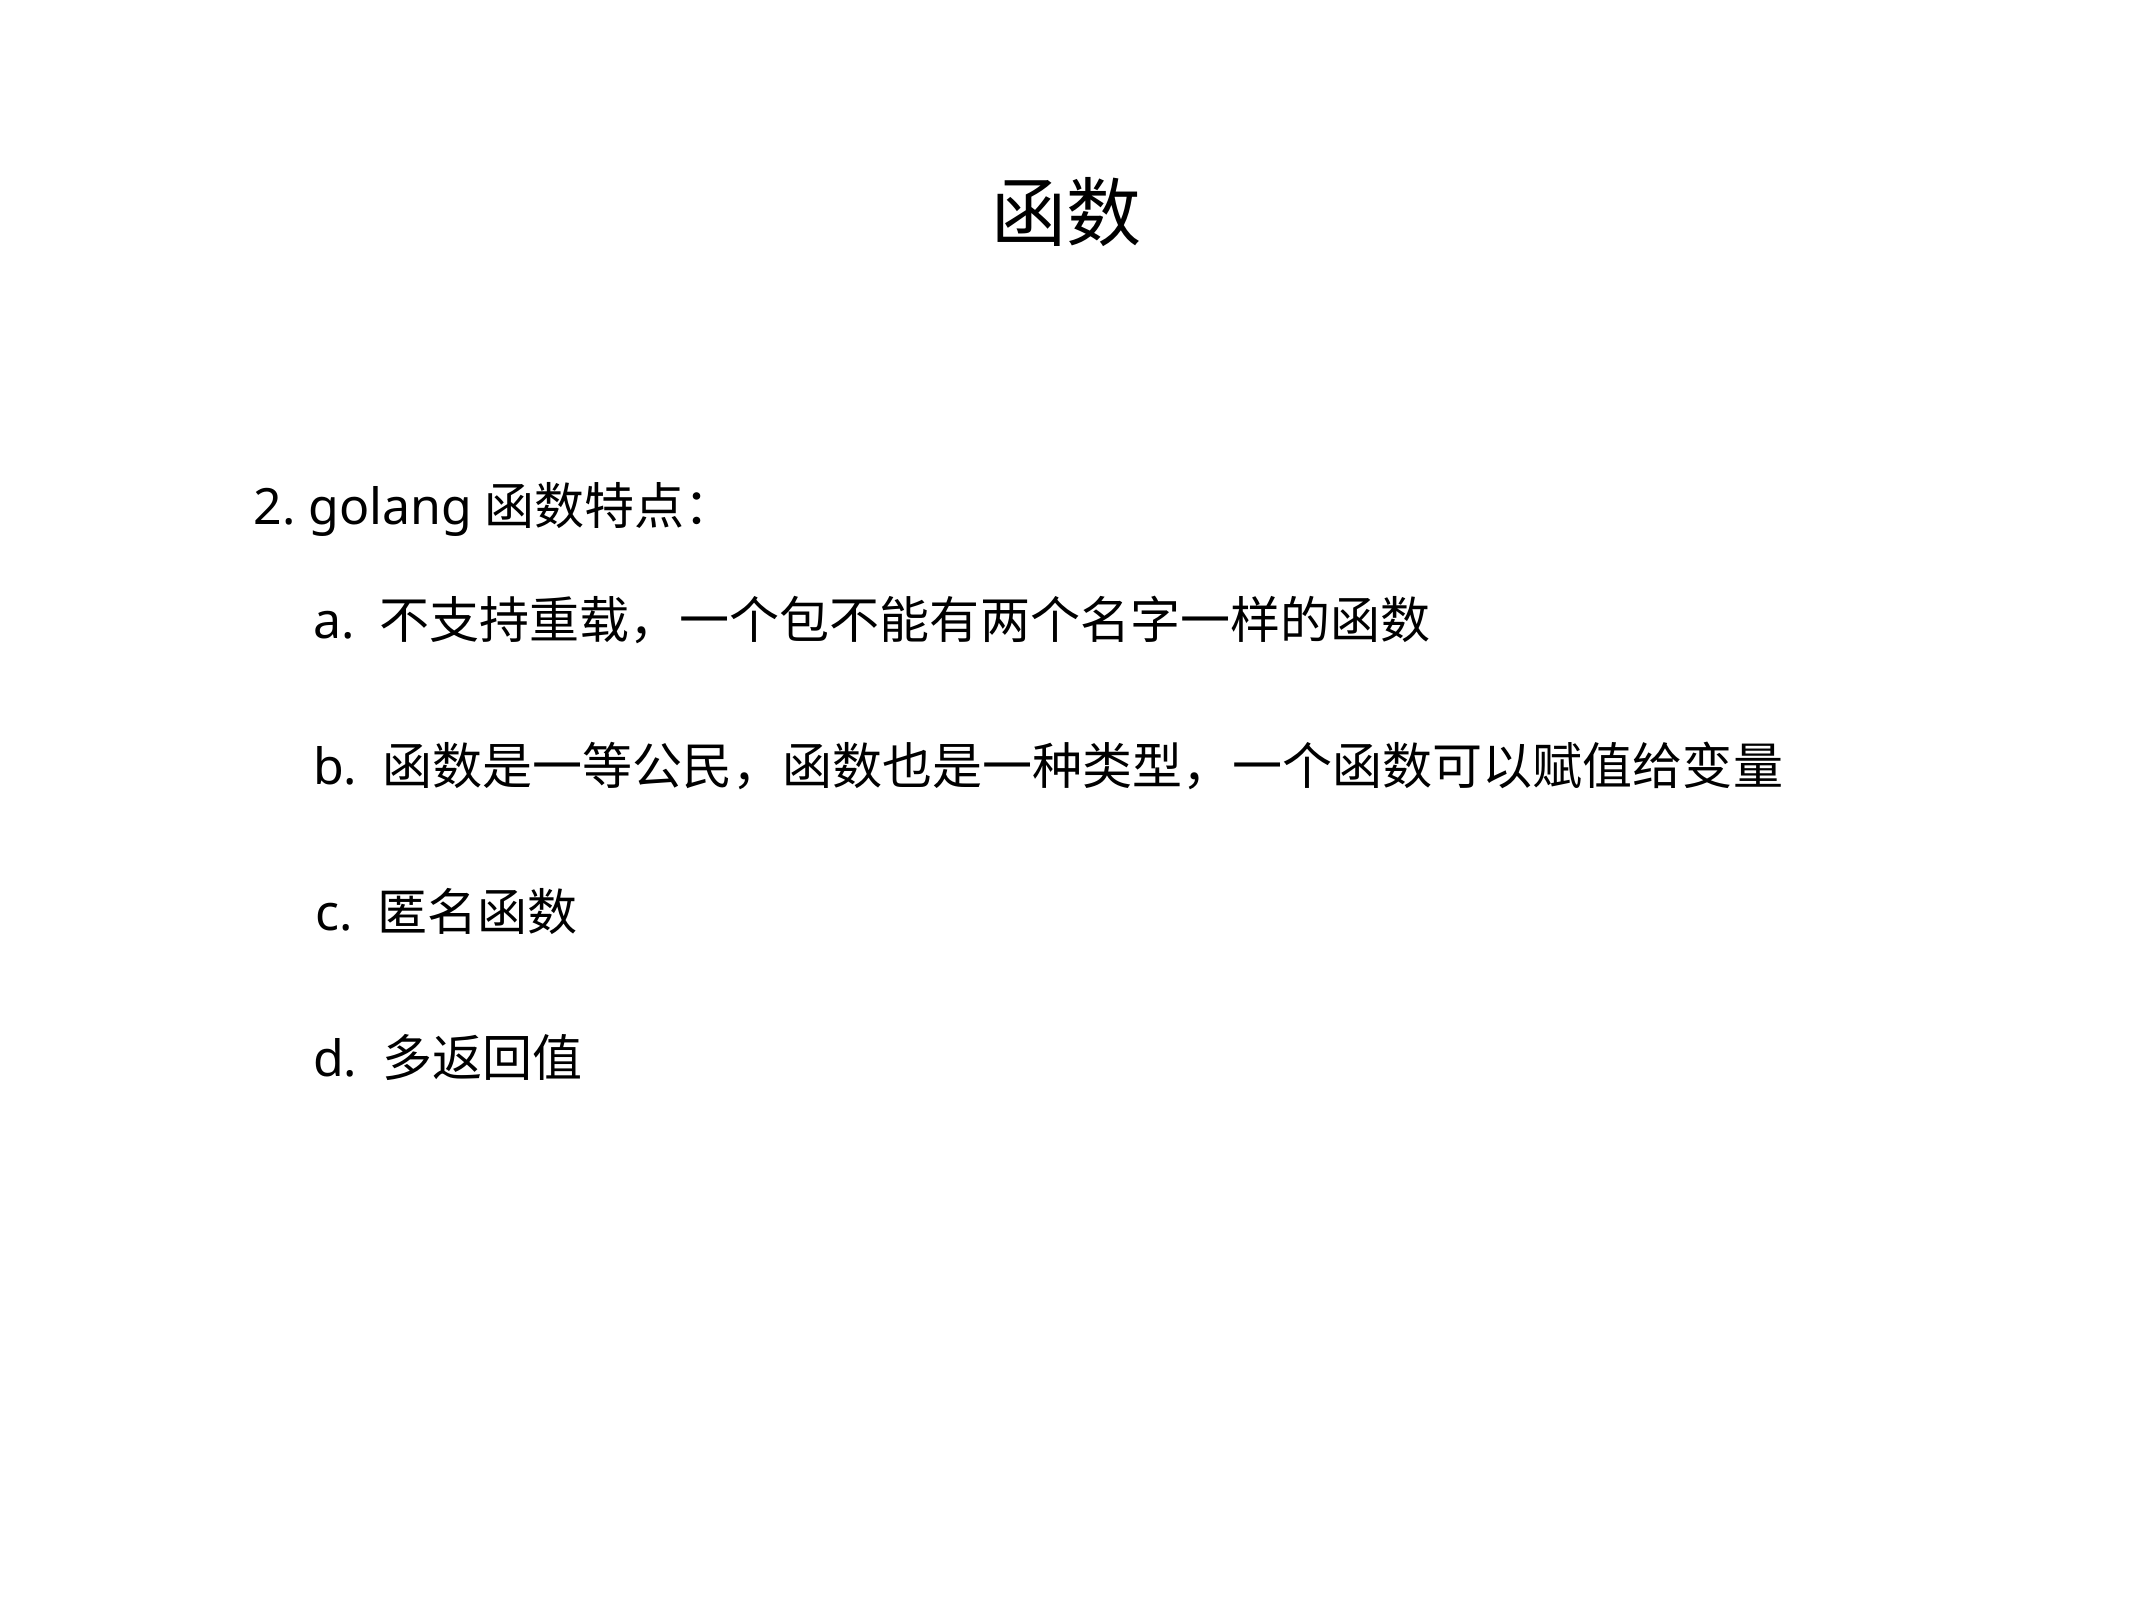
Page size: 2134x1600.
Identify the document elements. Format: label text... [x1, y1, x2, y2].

text_box a. 不支持重载，一个包不能有两个名字一样的函数 [304, 580, 1438, 657]
text_box b. 函数是一等公民，函数也是一种类型，一个函数可以赋值给变量 [304, 726, 1791, 803]
text_box 函数 [983, 157, 1150, 264]
text_box 2. golang函数特点： [245, 465, 744, 543]
text_box c. 匿名函数 [306, 872, 587, 949]
text_box d. 多返回值 [304, 1017, 591, 1095]
